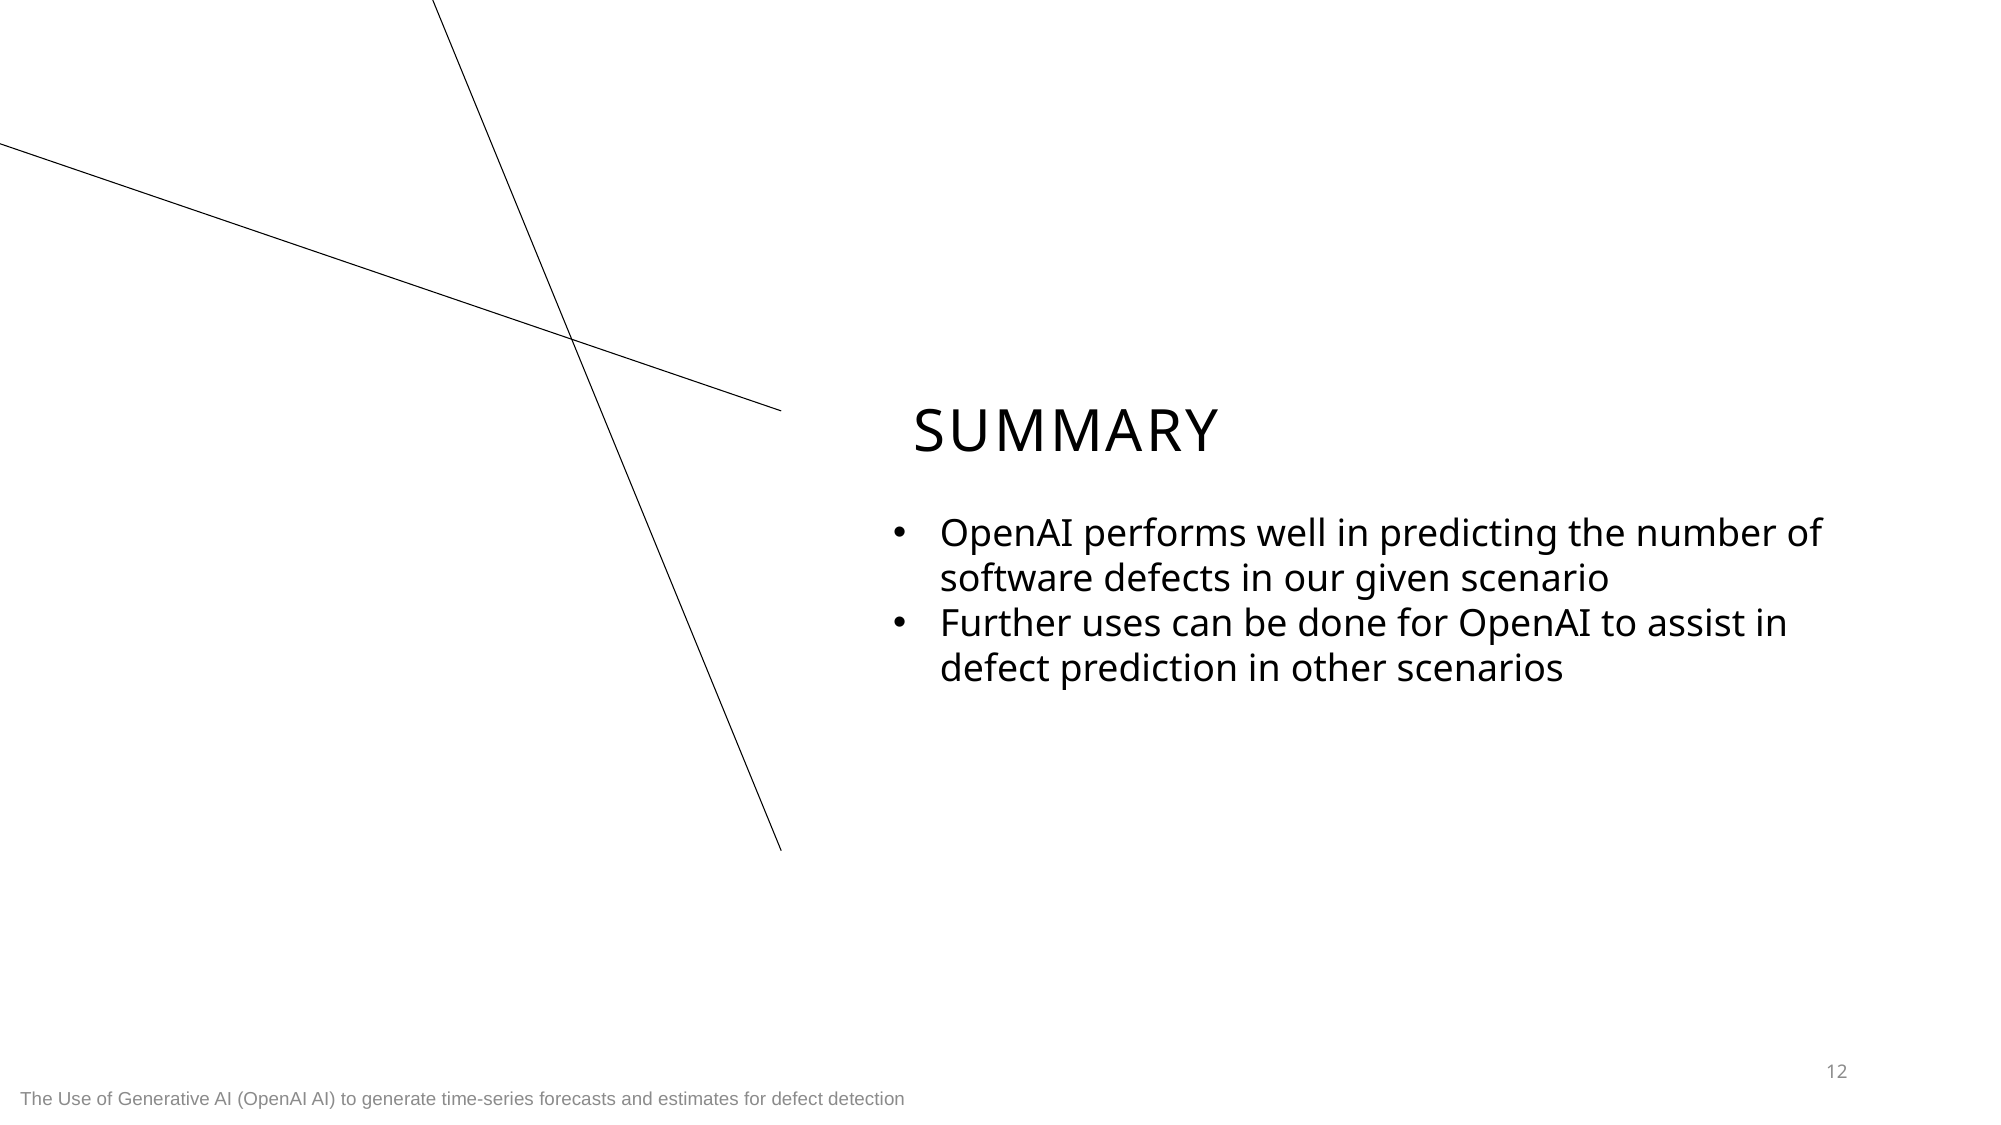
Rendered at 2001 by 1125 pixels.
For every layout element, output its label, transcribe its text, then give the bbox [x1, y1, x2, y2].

footer The Use of Generative AI (OpenAI AI) to generate time-series forecasts and estimates for defect detection [0, 1068, 925, 1125]
slide_number 12 [1412, 1042, 1863, 1103]
title SUMMARY [898, 274, 1737, 472]
text_box OpenAI performs well in predicting the number of software defects in our given scenario Further uses can be done for OpenAI to assist in defect prediction in other scenarios [878, 501, 1863, 697]
